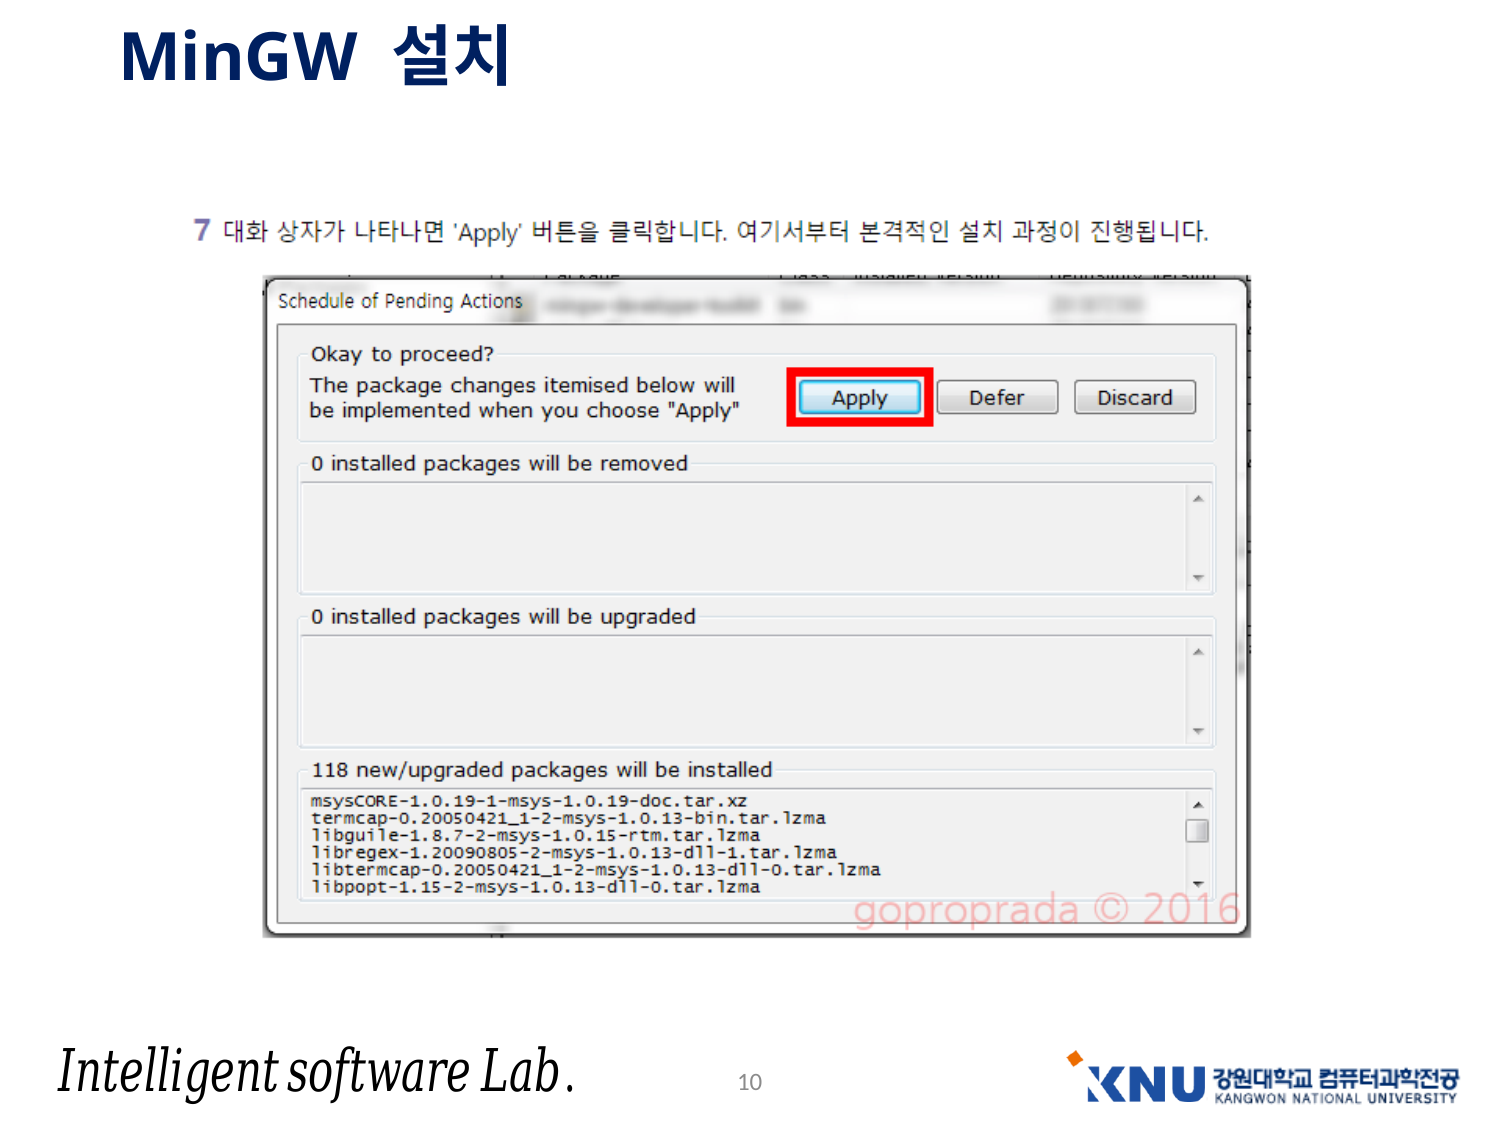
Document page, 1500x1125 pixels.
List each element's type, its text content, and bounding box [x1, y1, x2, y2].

picture [1066, 1050, 1205, 1102]
picture [1206, 1063, 1468, 1106]
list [183, 205, 1317, 946]
title MinGW 설치 [103, 15, 1397, 101]
